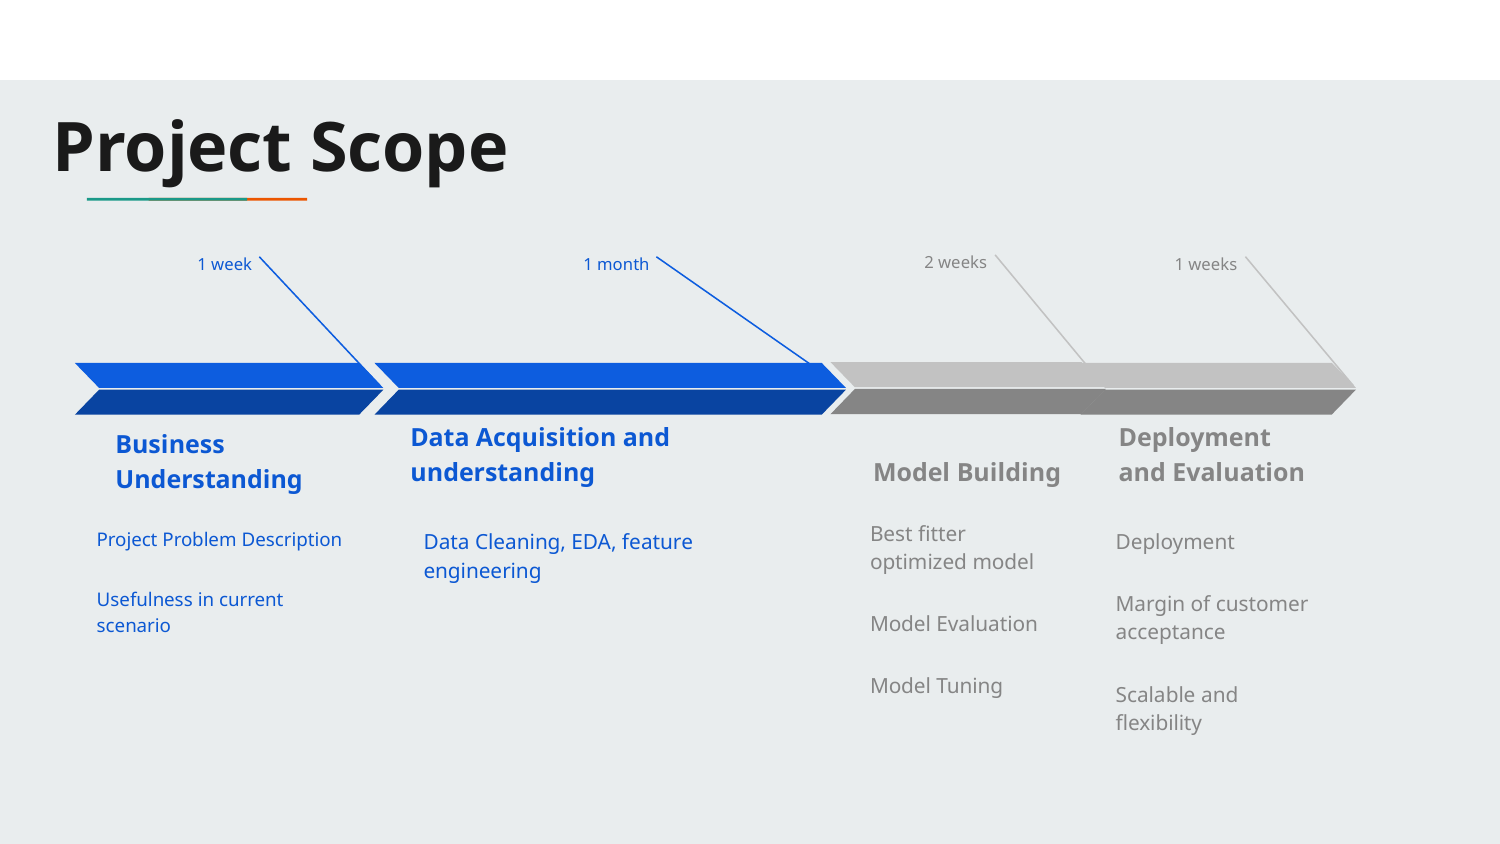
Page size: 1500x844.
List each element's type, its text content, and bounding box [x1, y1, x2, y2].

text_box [1080, 235, 1357, 639]
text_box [830, 233, 1081, 614]
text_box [374, 235, 847, 639]
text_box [74, 235, 373, 639]
title Project Scope [37, 88, 893, 177]
